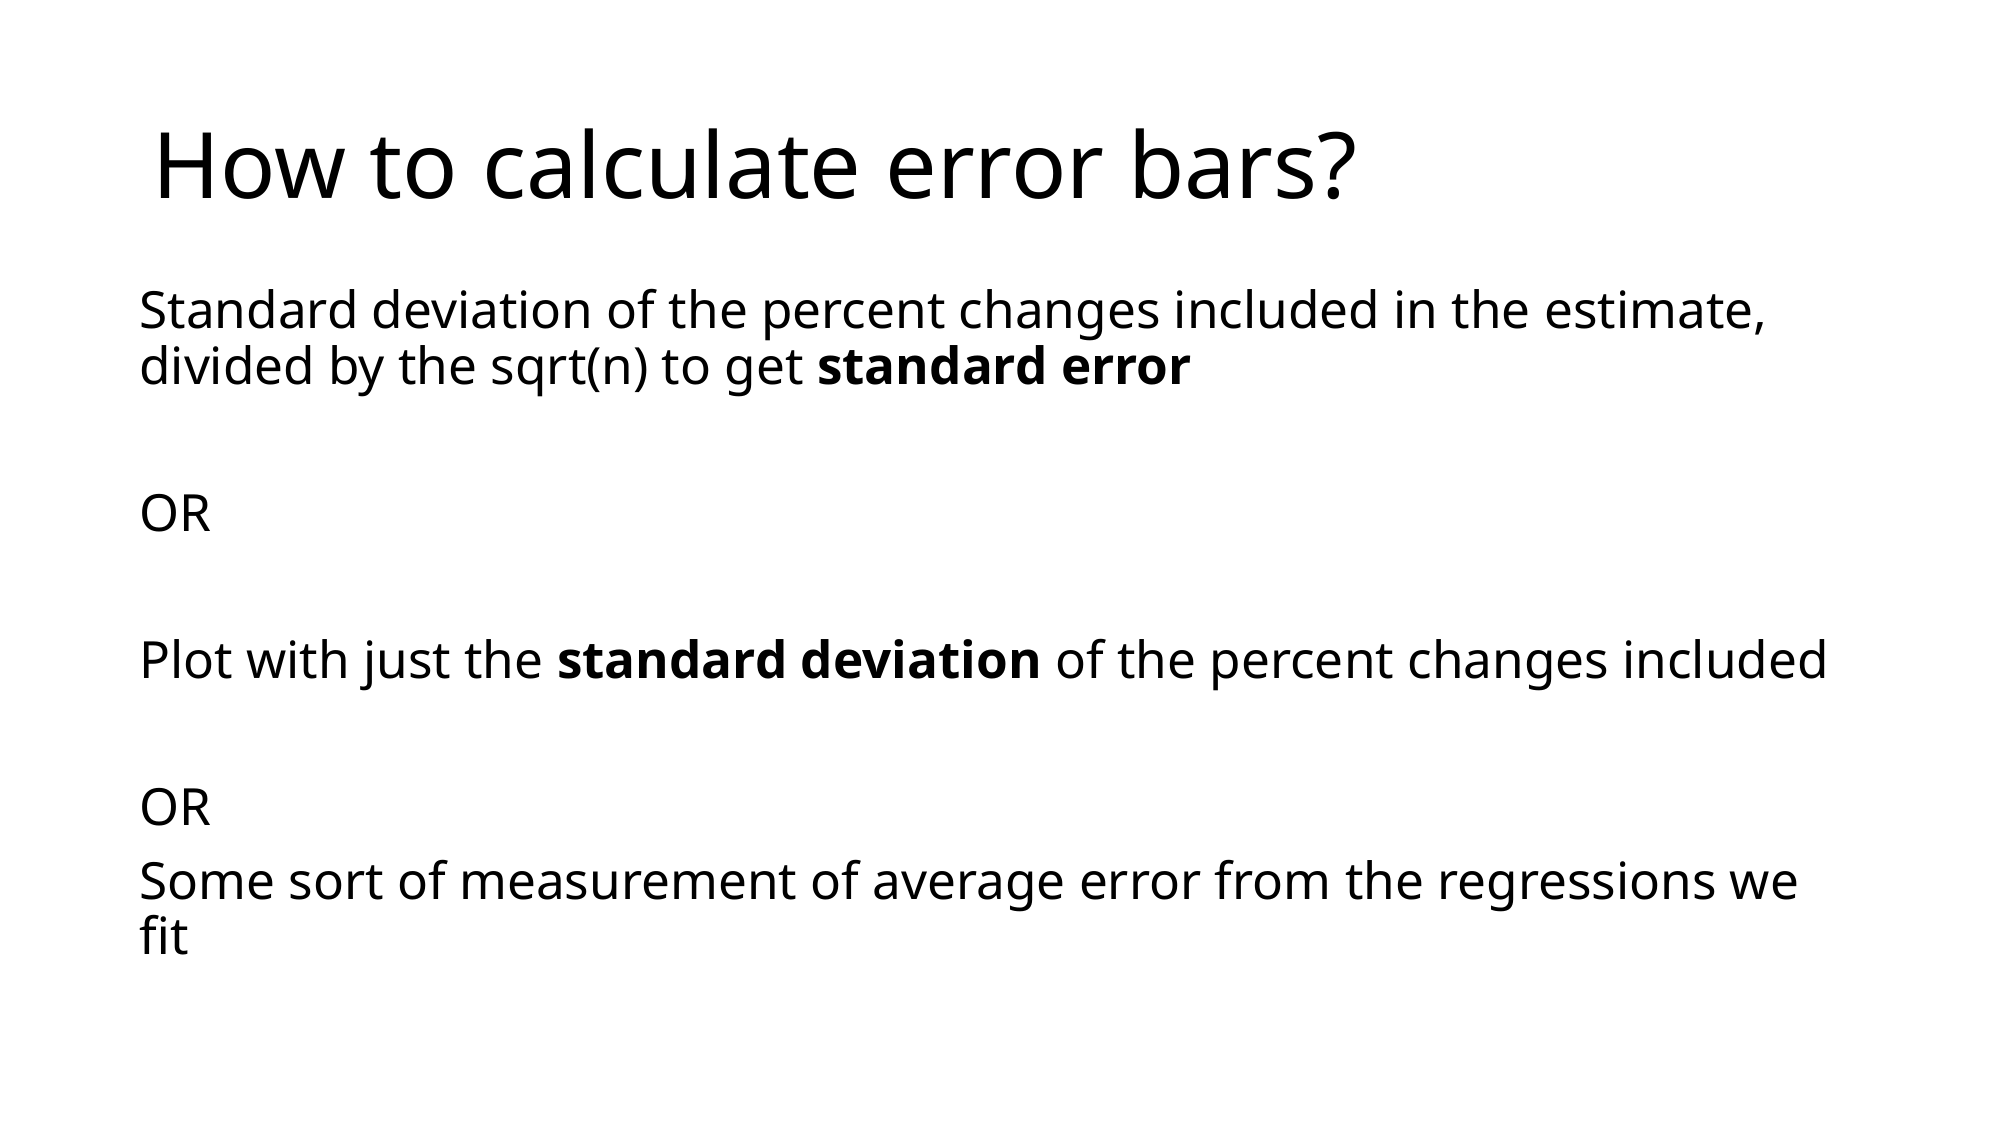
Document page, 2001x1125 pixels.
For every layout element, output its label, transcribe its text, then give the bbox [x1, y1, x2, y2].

list Standard deviation of the percent changes included in the estimate, divided by the sqrt(n) to get standard error OR Plot with just the standard deviation of the percent changes included OR Some sort of measurement of average error from the regressions we fit [124, 277, 1850, 992]
title How to calculate error bars? [137, 59, 1863, 278]
